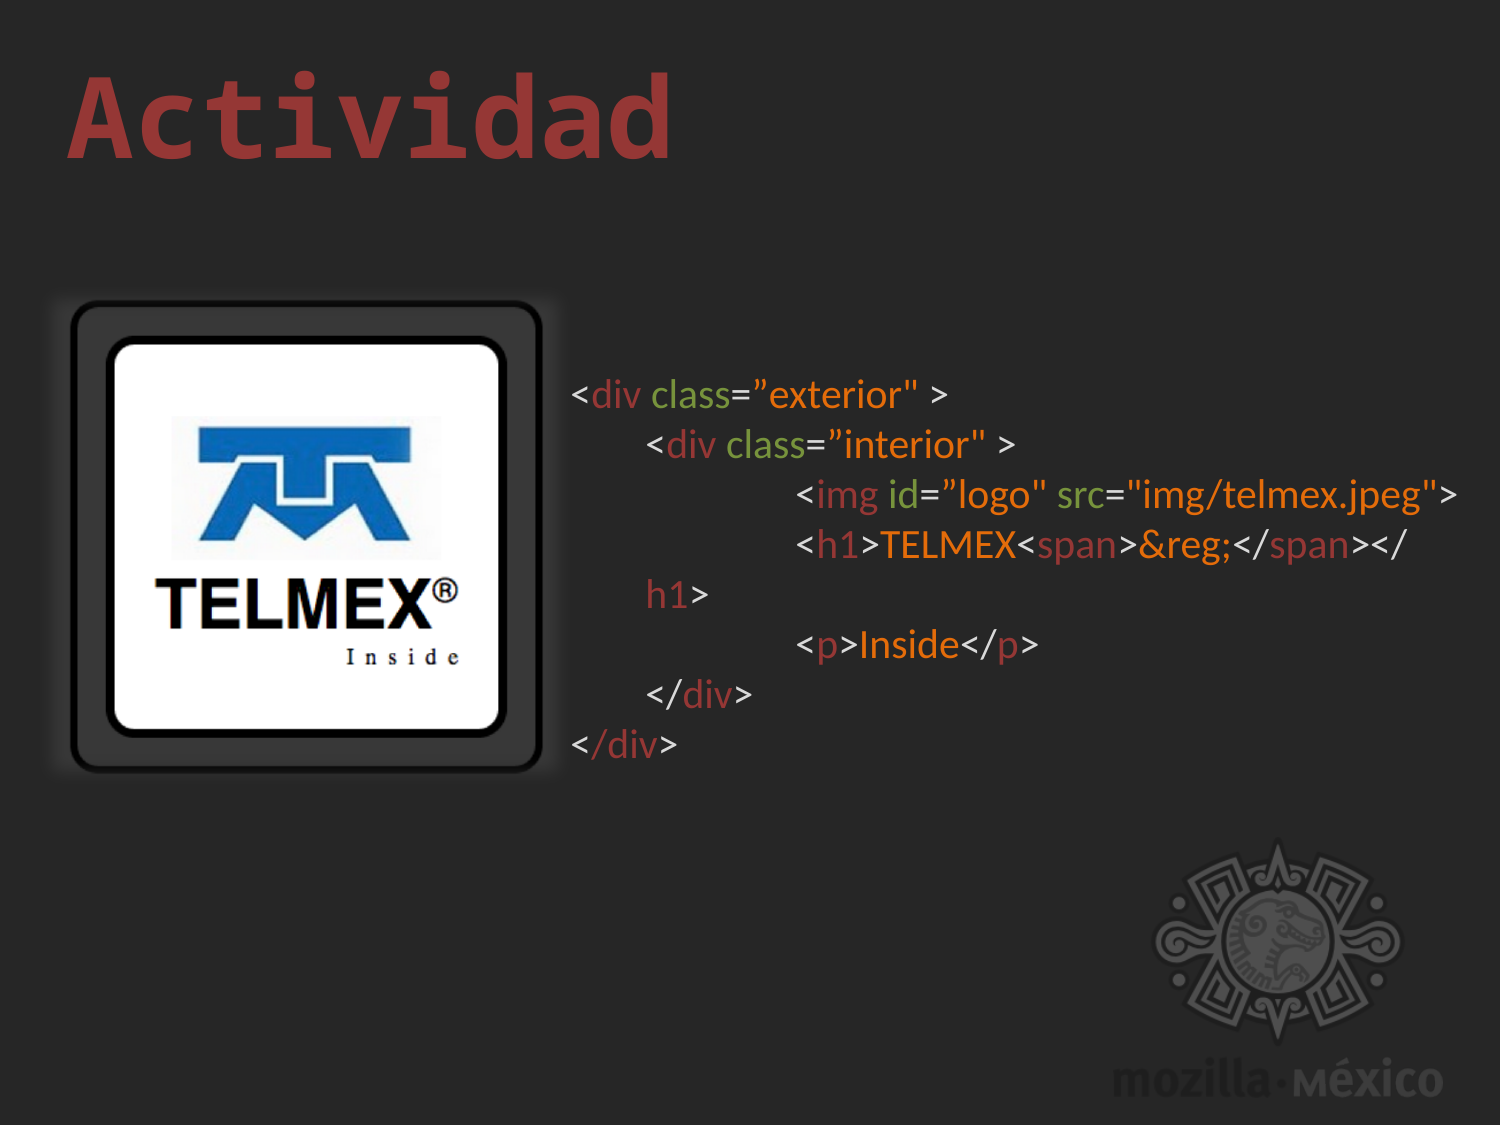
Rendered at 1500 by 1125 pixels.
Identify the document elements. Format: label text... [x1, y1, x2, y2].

picture [33, 281, 576, 789]
text_box <div class=”exterior" > <div class=”interior" > <img id=”logo" src="img/telmex.jpeg"> <h1>TELMEX<span>&reg;</span></h1> <p>Inside</p> </div> </div> [580, 359, 1479, 775]
text_box Actividad [52, 38, 690, 189]
picture [1113, 836, 1443, 1098]
